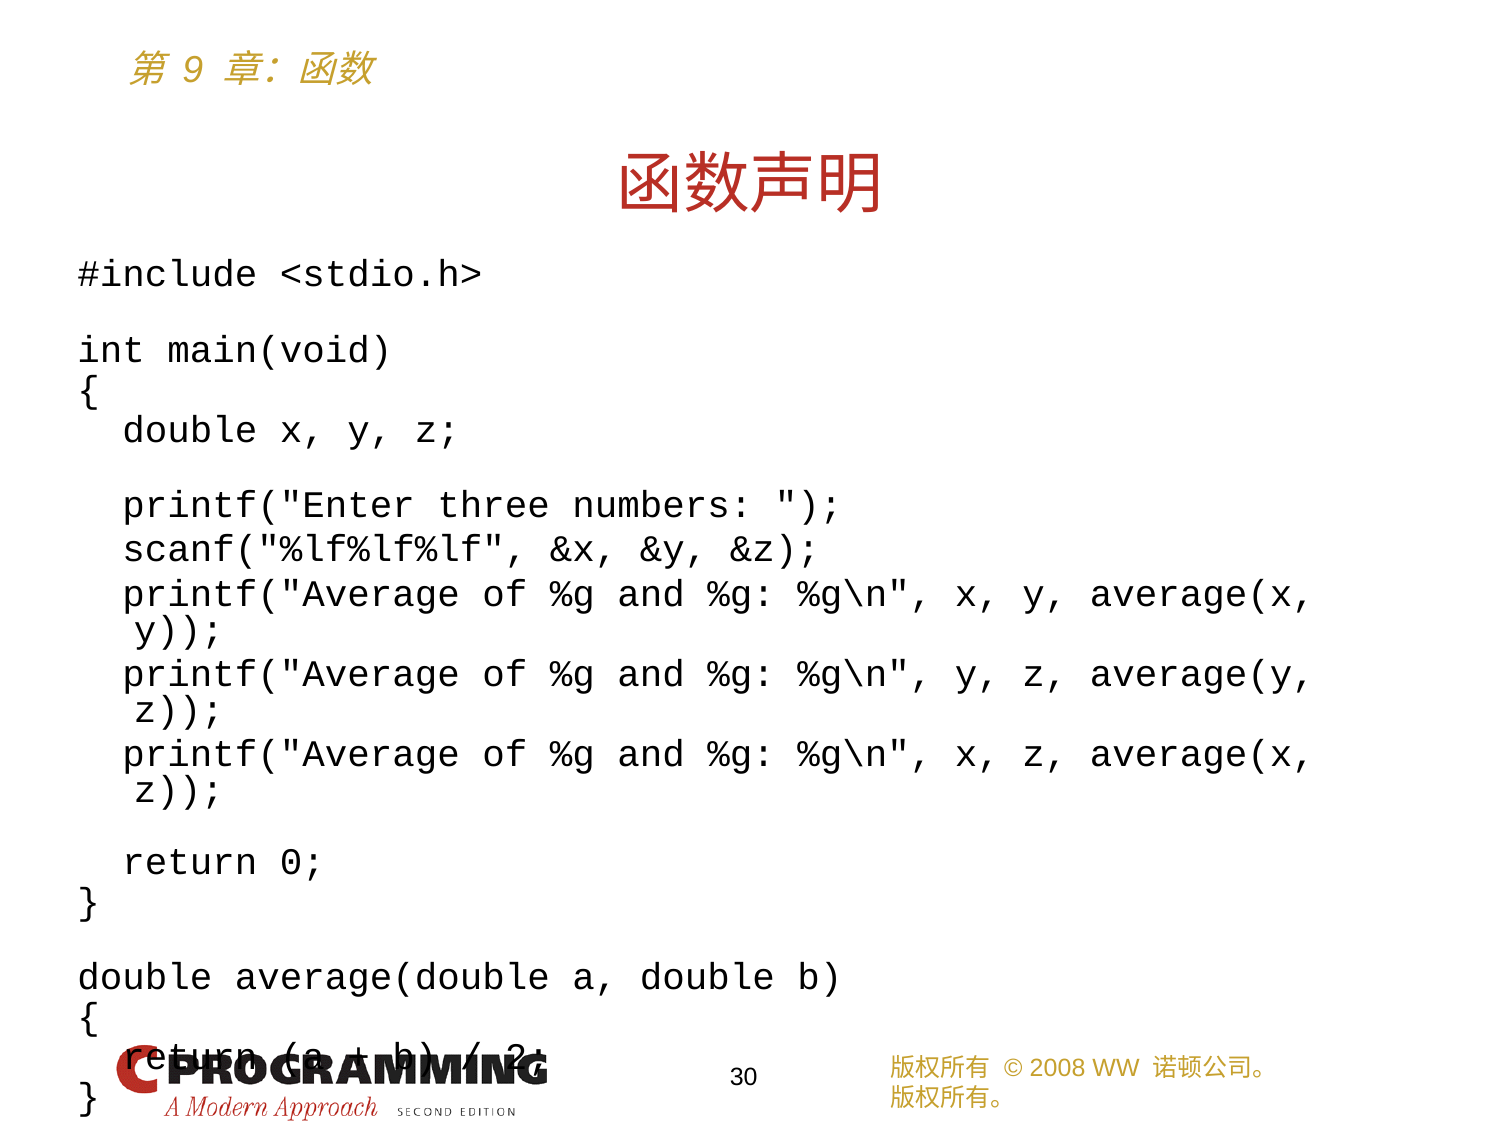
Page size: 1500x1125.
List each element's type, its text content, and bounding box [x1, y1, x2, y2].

footer 版权所有 © 2008 WW 诺顿公司。 版权所有。 [874, 1043, 1388, 1119]
slide_number 30 [687, 1049, 801, 1101]
picture [112, 1041, 550, 1123]
list #include <stdio.h> int main(void) { double x, y, z; printf("Enter three numbers: "); scanf("%lf%lf%lf", &x, &y, &z); printf("Average of %g and %g: %g\n", x, y, average(x, y)); printf("Average of %g and %g: %g\n", y, z, average(y, z)); printf("Average of %g and %g: %g\n", x, z, average(x, z)); return 0; } double average(double a, double b) { return (a + b) / 2; } [62, 249, 1438, 1038]
title 函数声明 [112, 125, 1388, 238]
